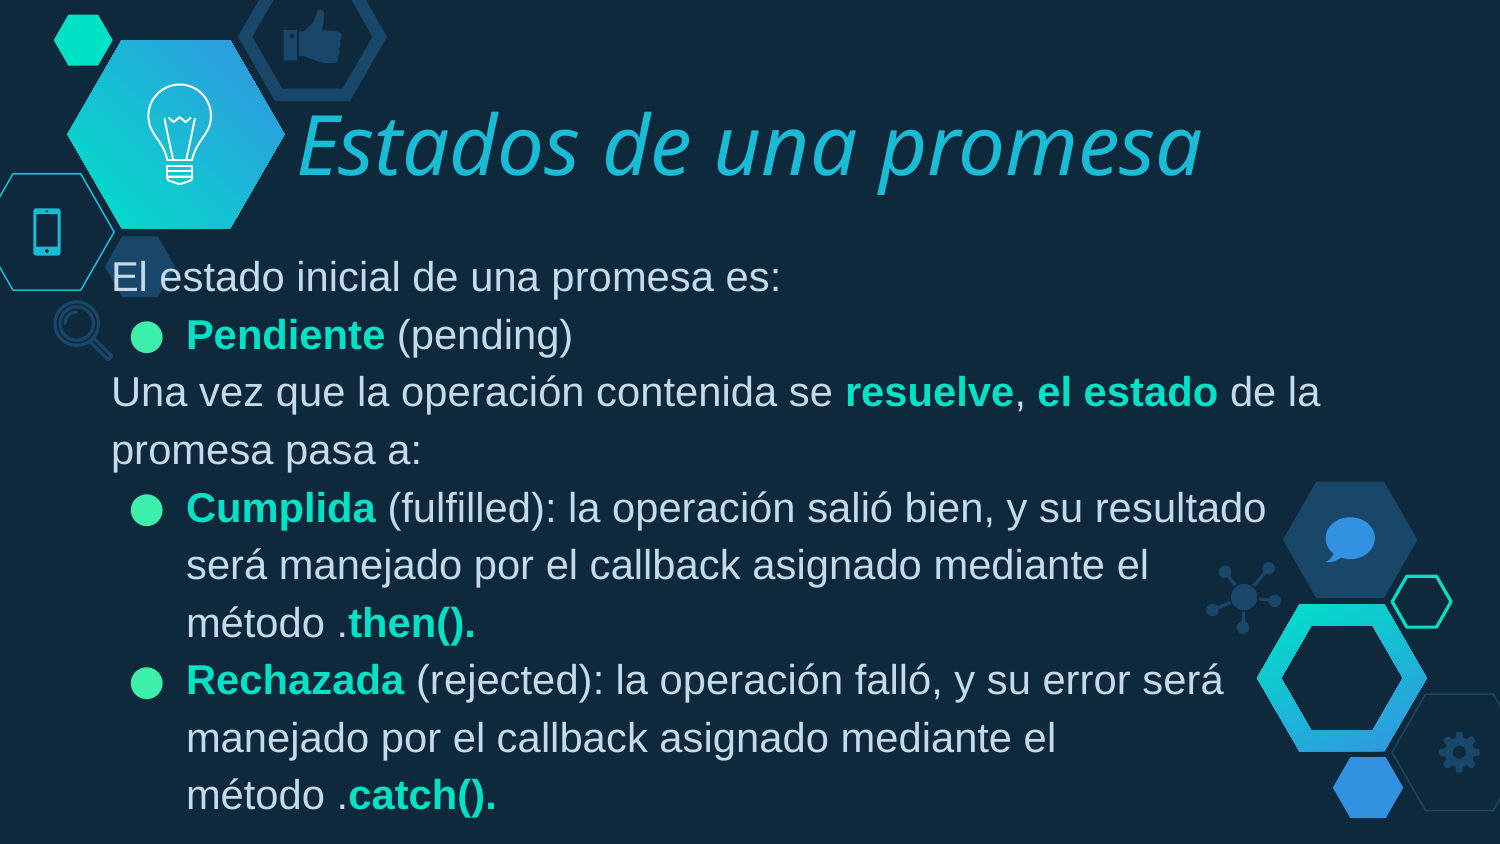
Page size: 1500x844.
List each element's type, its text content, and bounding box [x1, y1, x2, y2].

text_box Estados de una promesa [148, 77, 1351, 203]
text_box El estado inicial de una promesa es: Pendiente (pending) Una vez que la operación contenida se resuelve, el estado de la promesa pasa a: Cumplida (fulfilled): la operación salió bien, y su resultado será manejado por el callback asignado mediante el método .then(). Rechazada (rejected): la operación falló, y su error será manejado por el callback asignado mediante el método .catch(). [96, 227, 1361, 772]
